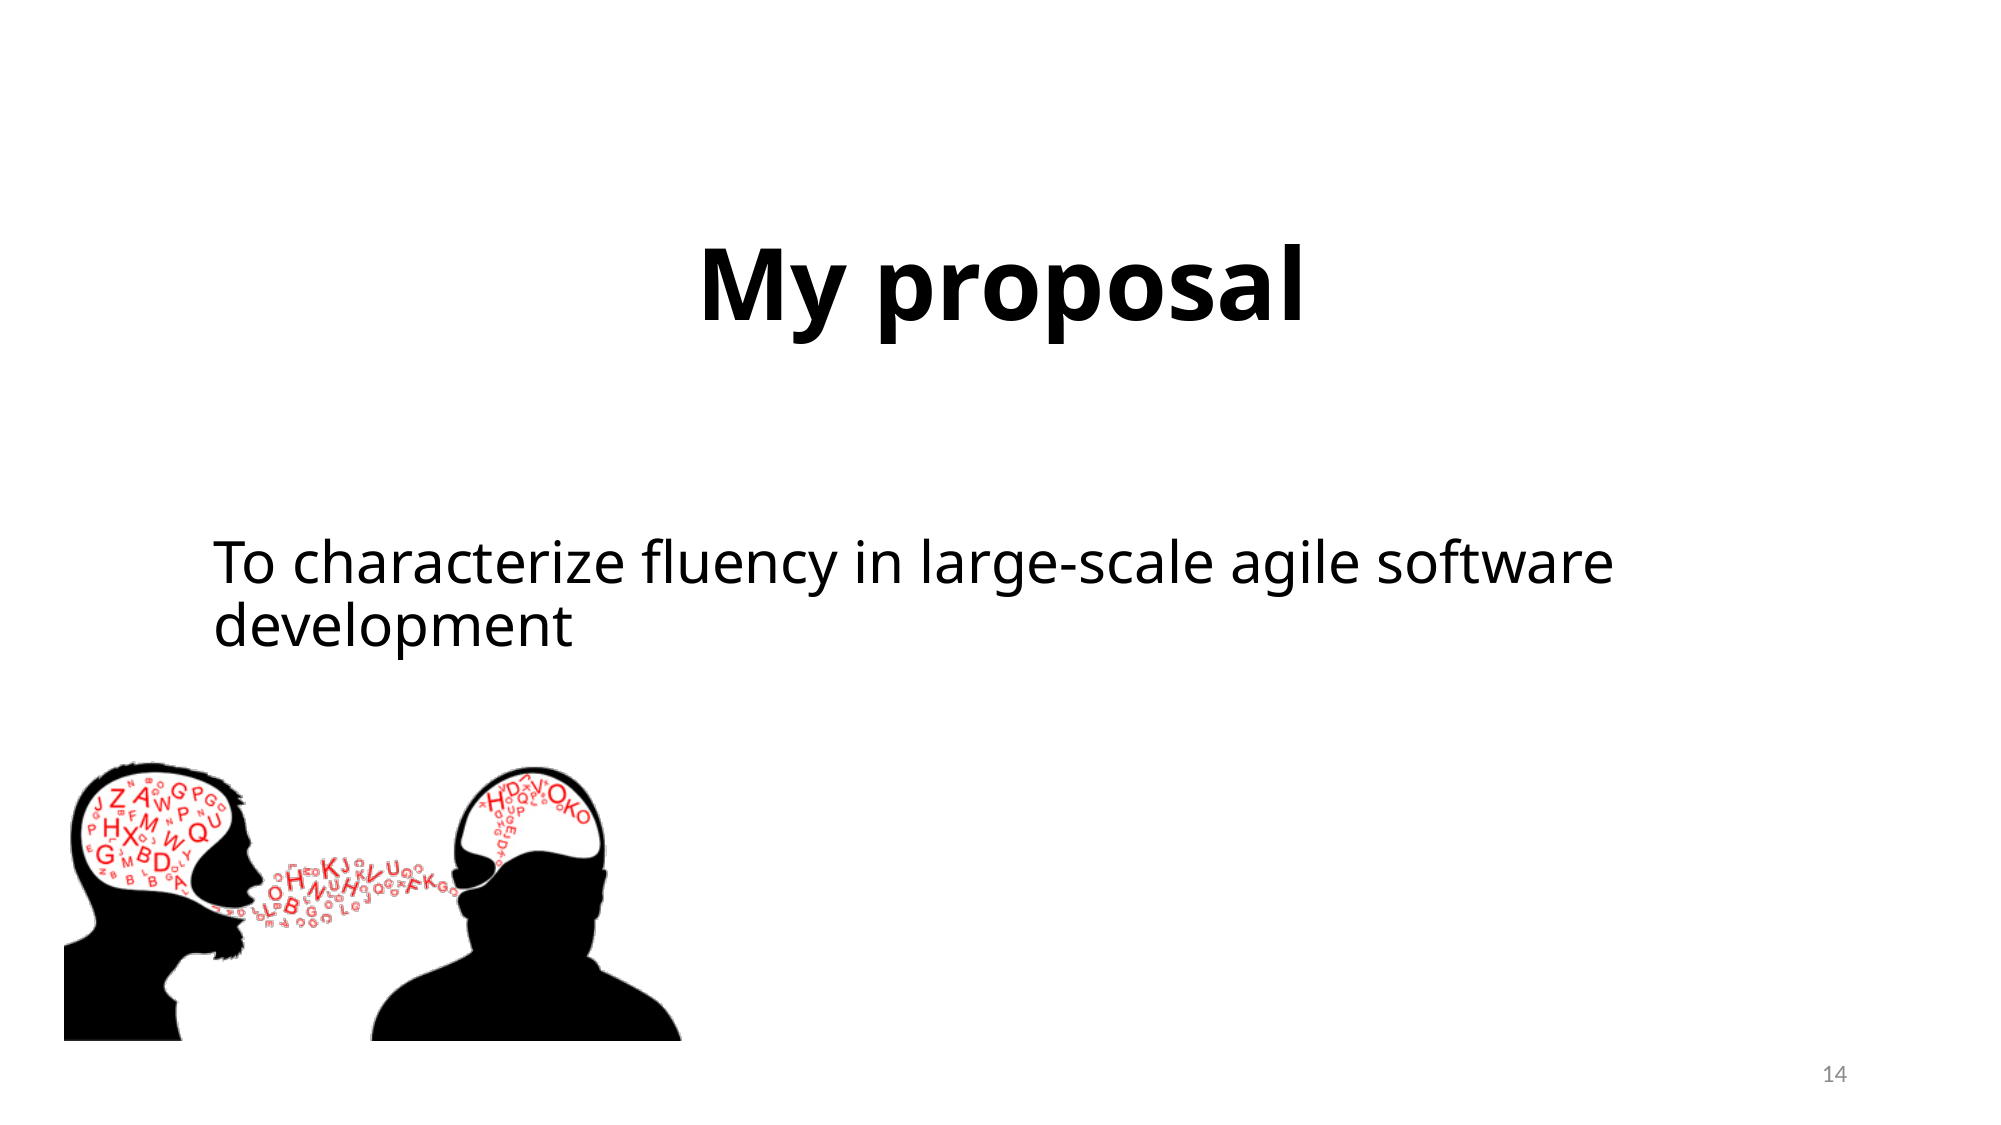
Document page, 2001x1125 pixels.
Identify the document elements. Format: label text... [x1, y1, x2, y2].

title My proposal [139, 179, 1865, 397]
slide_number 14 [1412, 1042, 1863, 1103]
picture [64, 751, 684, 1041]
list To characterize fluency in large-scale agile software development [198, 350, 1924, 1065]
